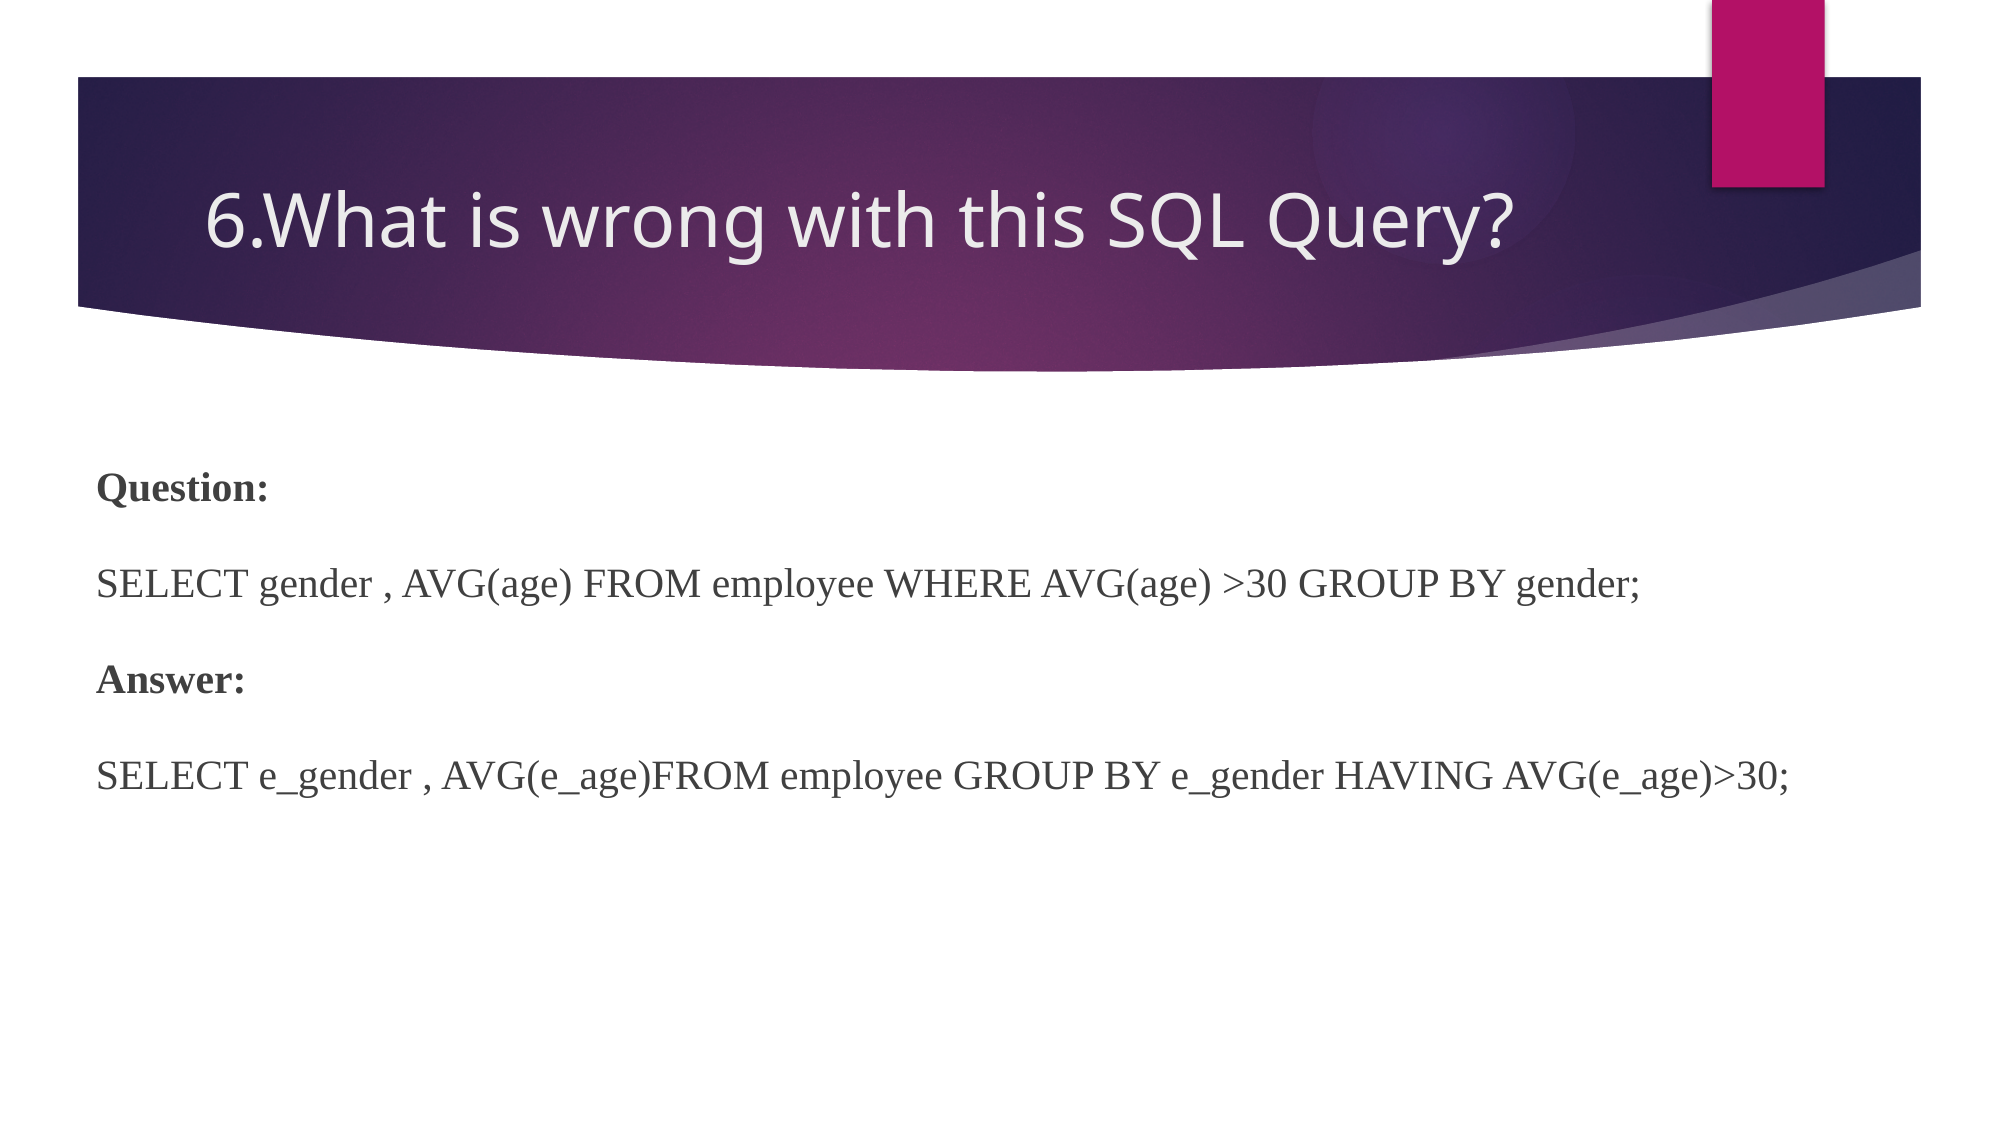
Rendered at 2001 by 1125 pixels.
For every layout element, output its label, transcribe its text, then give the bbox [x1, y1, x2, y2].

list Question: SELECT gender , AVG(age) FROM employee WHERE AVG(age) >30 GROUP BY gender; Answer: SELECT e_gender , AVG(e_age)FROM employee GROUP BY e_gender HAVING AVG(e_age)>30; [80, 427, 1923, 1057]
title 6.What is wrong with this SQL Query? [189, 159, 1627, 276]
